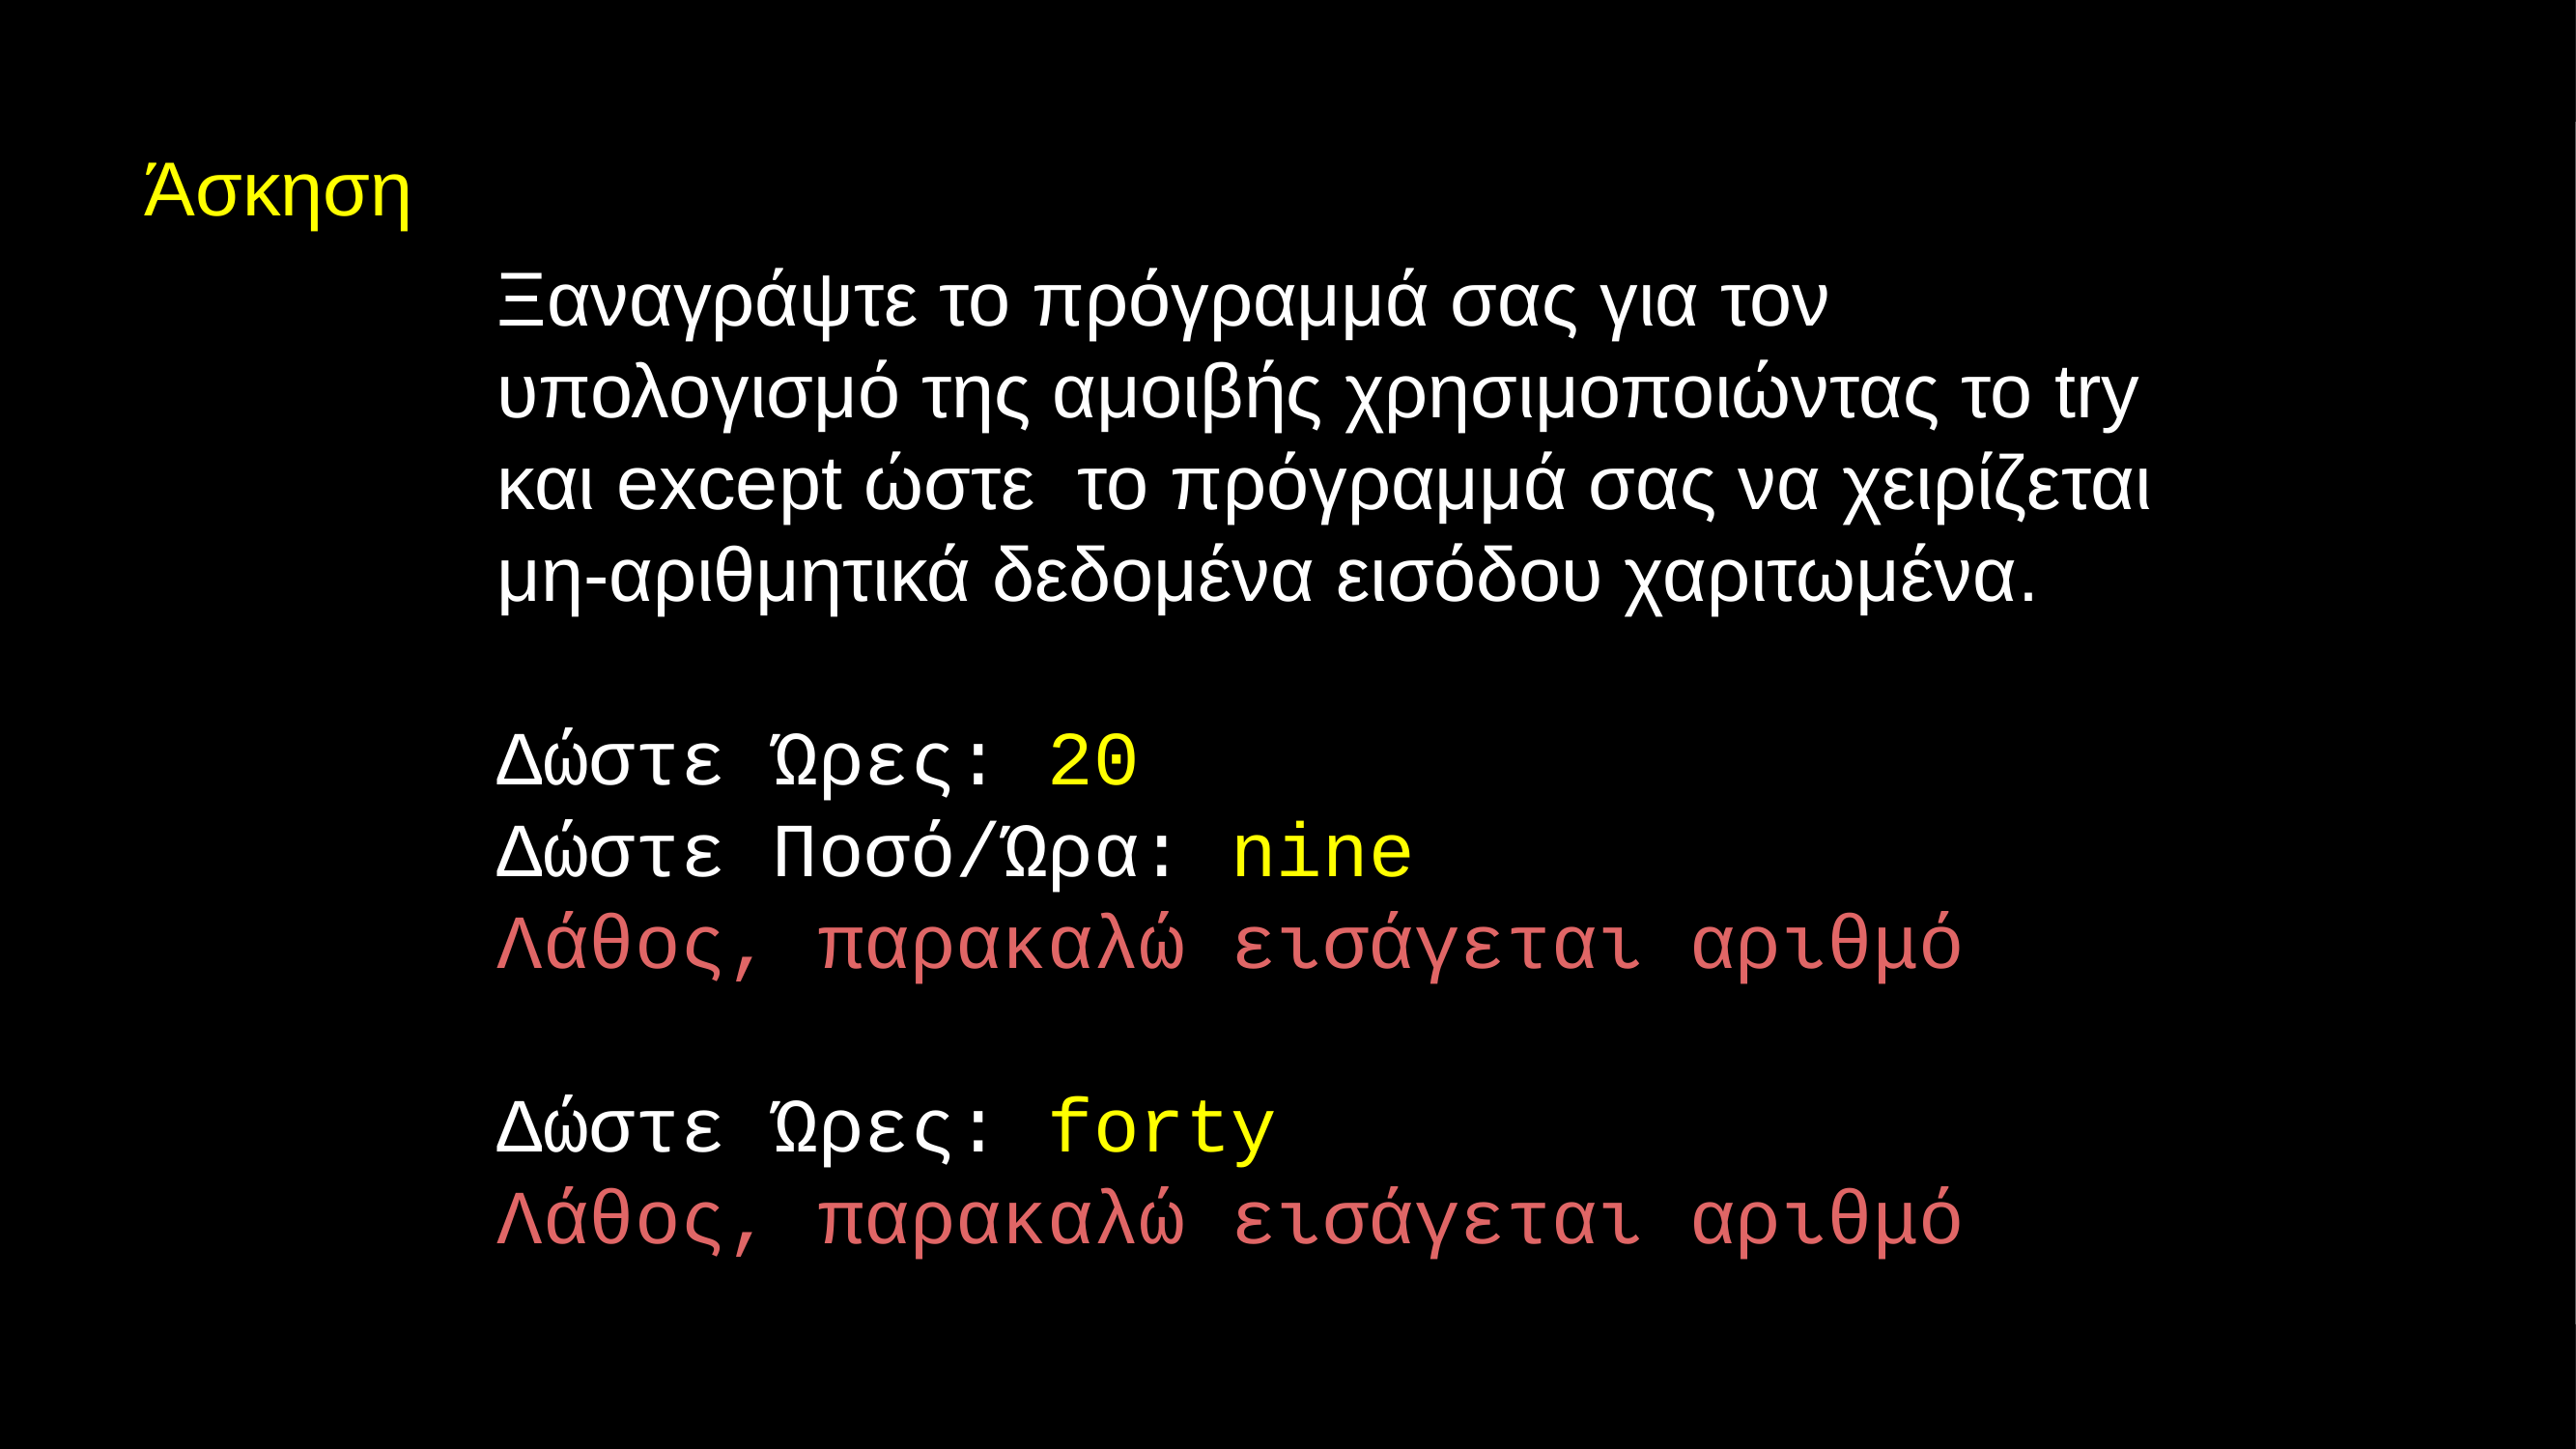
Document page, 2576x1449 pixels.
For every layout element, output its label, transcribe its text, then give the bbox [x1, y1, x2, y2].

text_box Άσκηση [80, 132, 478, 238]
text_box Ξαναγράψτε το πρόγραμμά σας για τον υπολογισμό της αμοιβής χρησιμοποιώντας το try και except ώστε το πρόγραμμά σας να χειρίζεται μη-αριθμητικά δεδομένα εισόδου χαριτωμένα. Δώστε Ώρες: 20 Δώστε Ποσό/Ώρα: nine Λάθος, παρακαλώ εισάγεται αριθμό Δώστε Ώρες: forty Λάθος, παρακαλώ εισάγεται αριθμό [496, 303, 2194, 1206]
